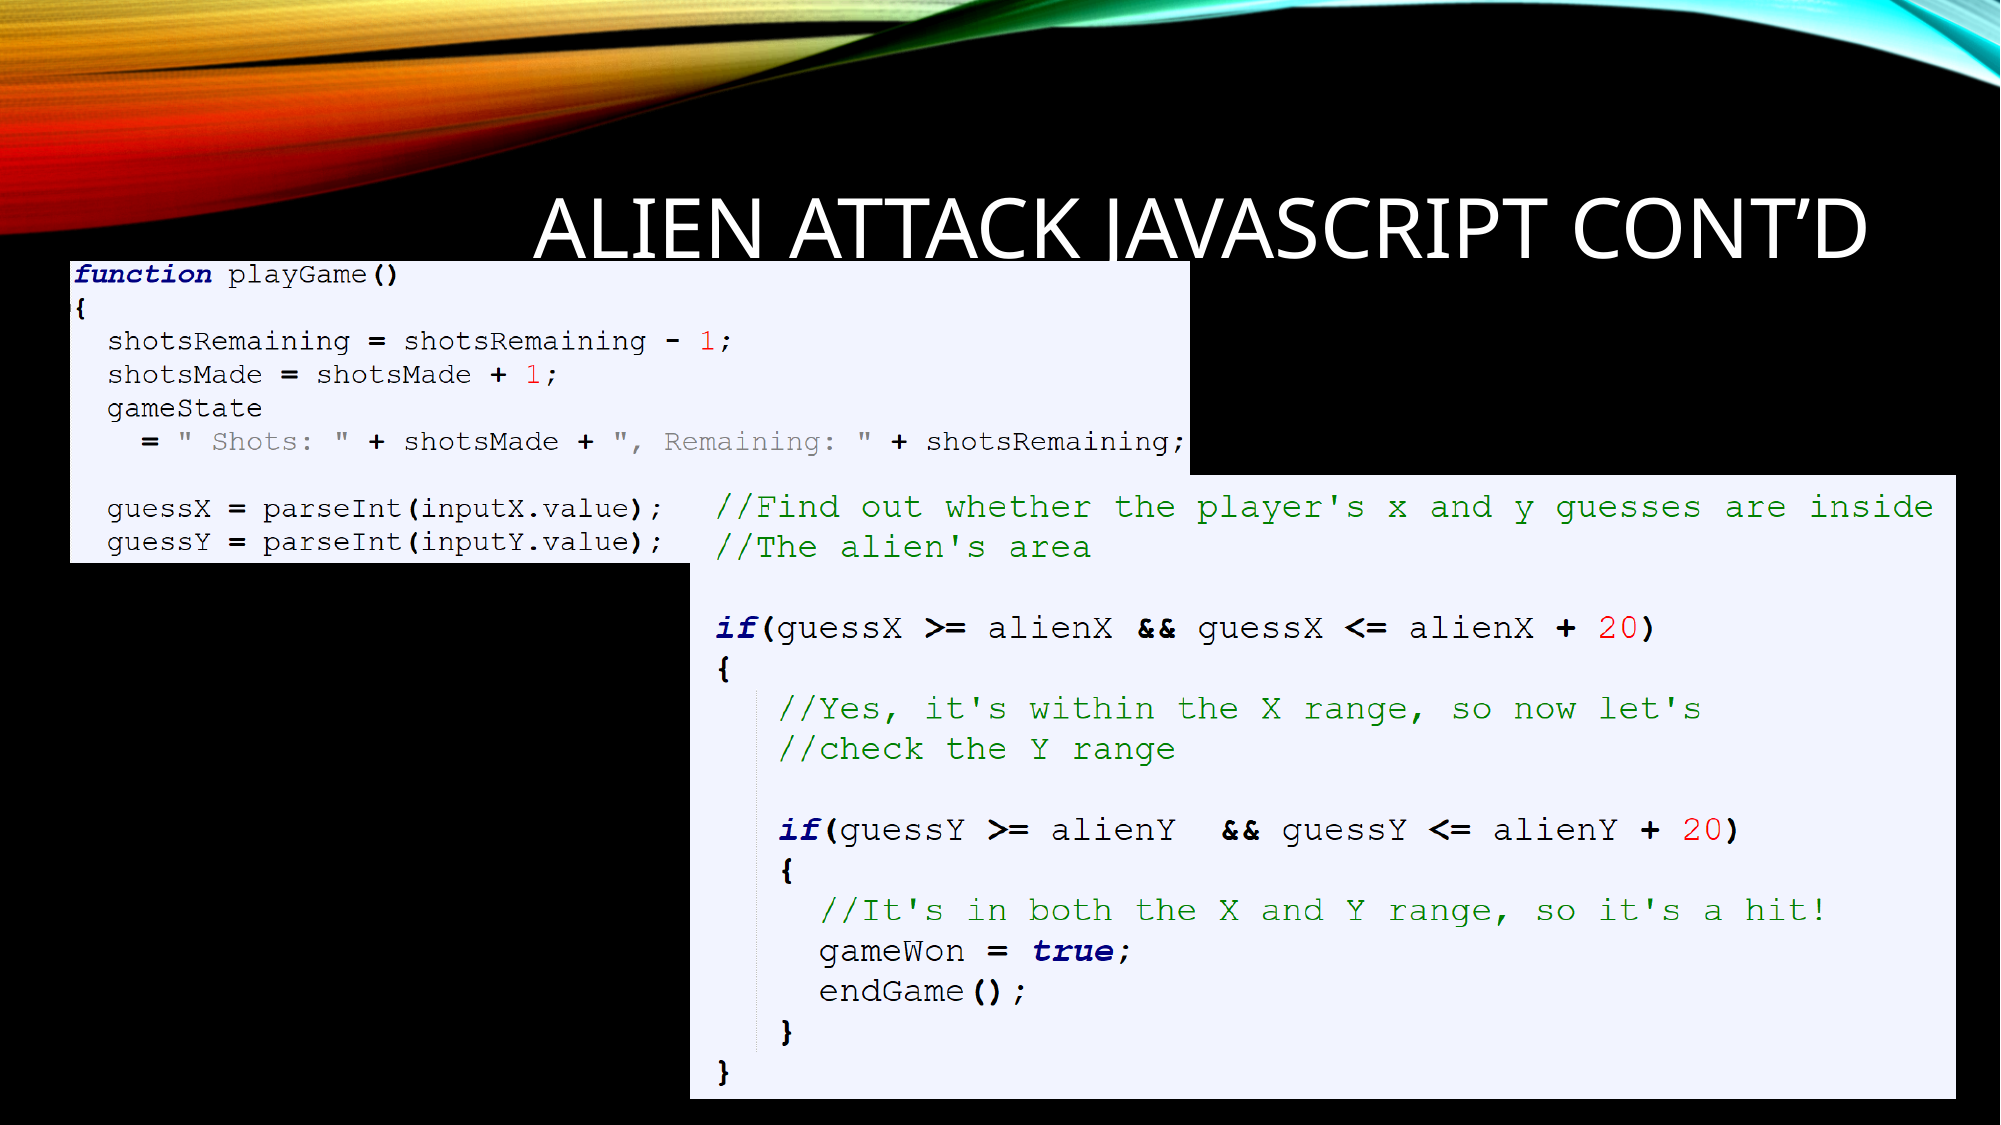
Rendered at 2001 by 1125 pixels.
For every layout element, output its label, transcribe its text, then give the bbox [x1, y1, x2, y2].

picture [0, 0, 2000, 237]
title Alien attack javascript cont’d [474, 125, 1888, 338]
picture [70, 261, 1956, 1100]
